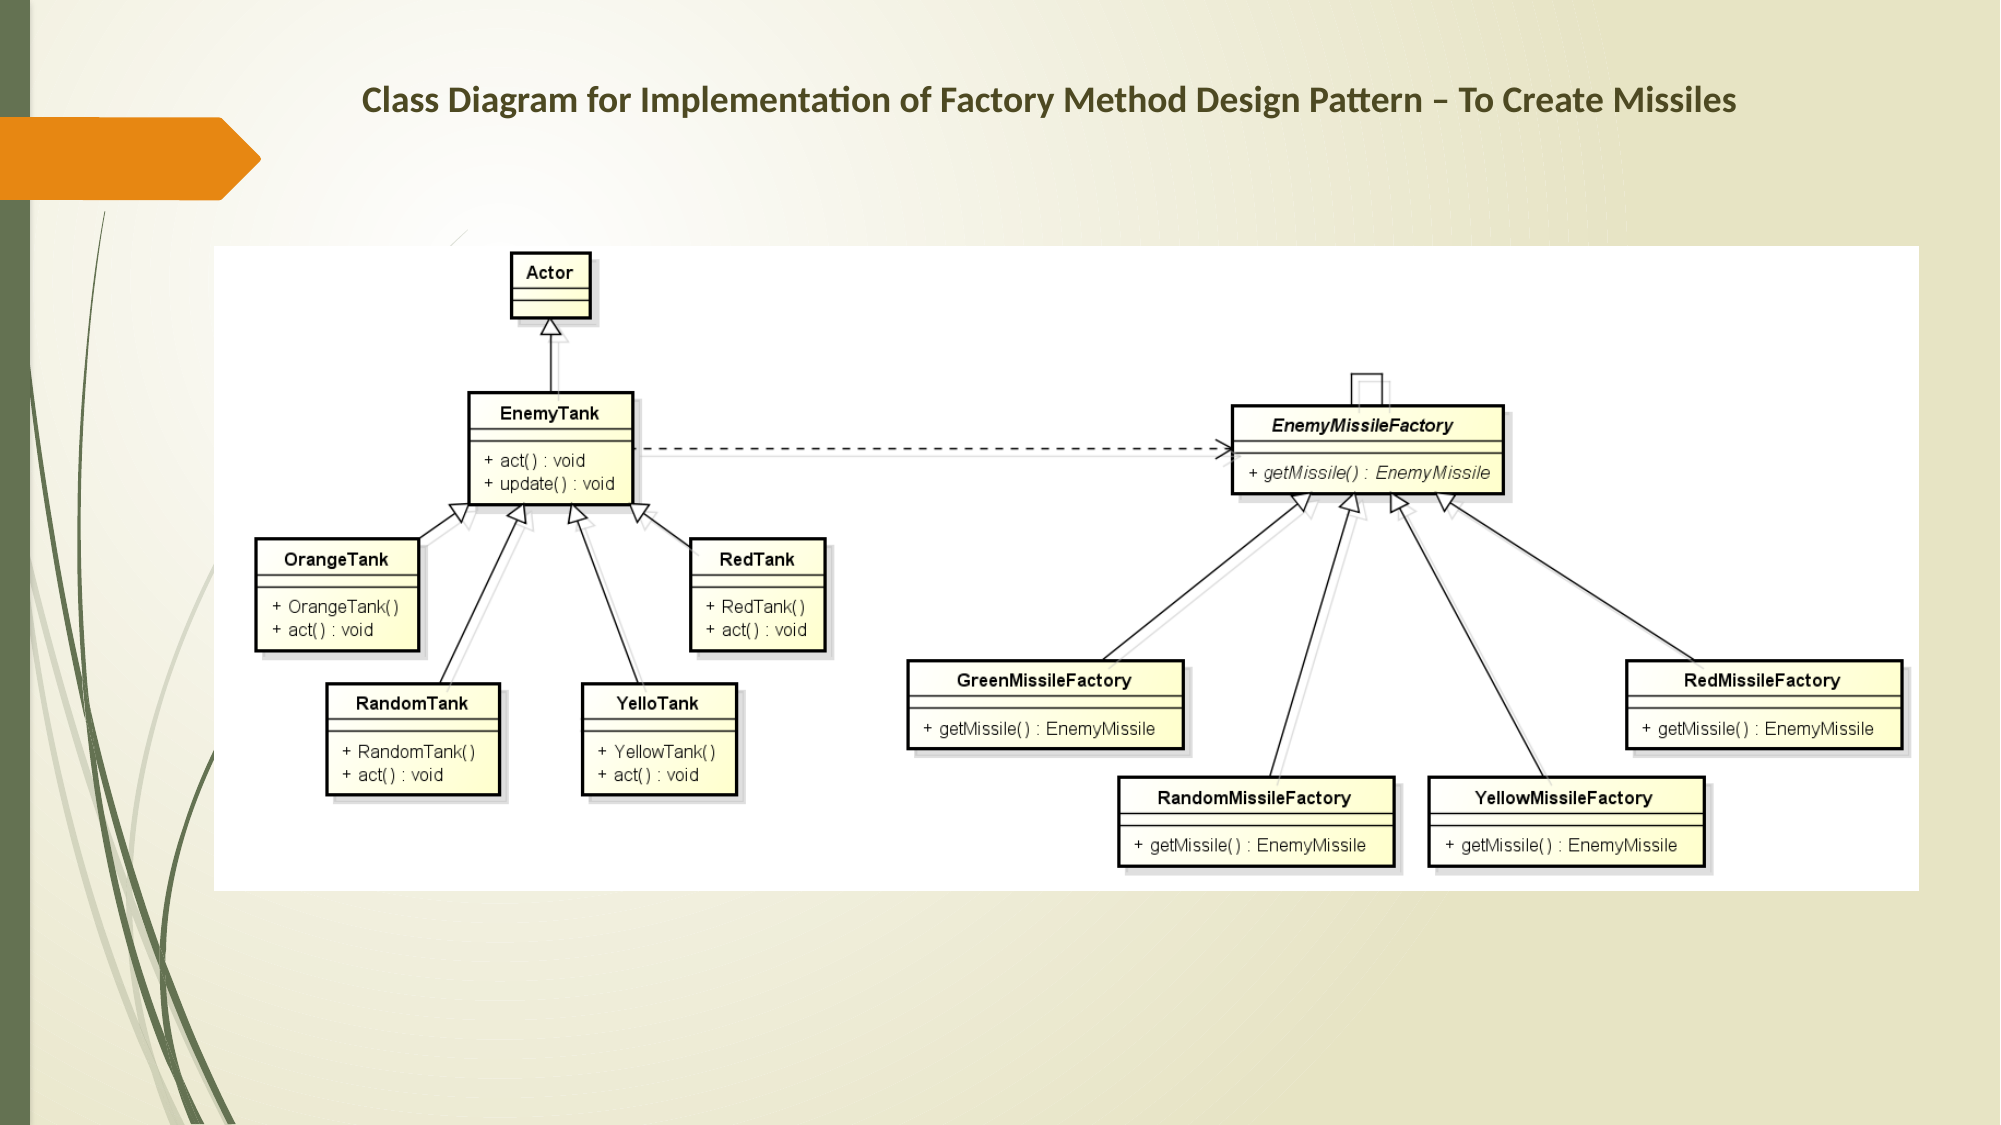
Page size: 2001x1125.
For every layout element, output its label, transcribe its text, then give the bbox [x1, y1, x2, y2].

text_box Class Diagram for Implementation of Factory Method Design Pattern – To Create Missiles [347, 67, 1957, 128]
picture [214, 246, 1919, 891]
